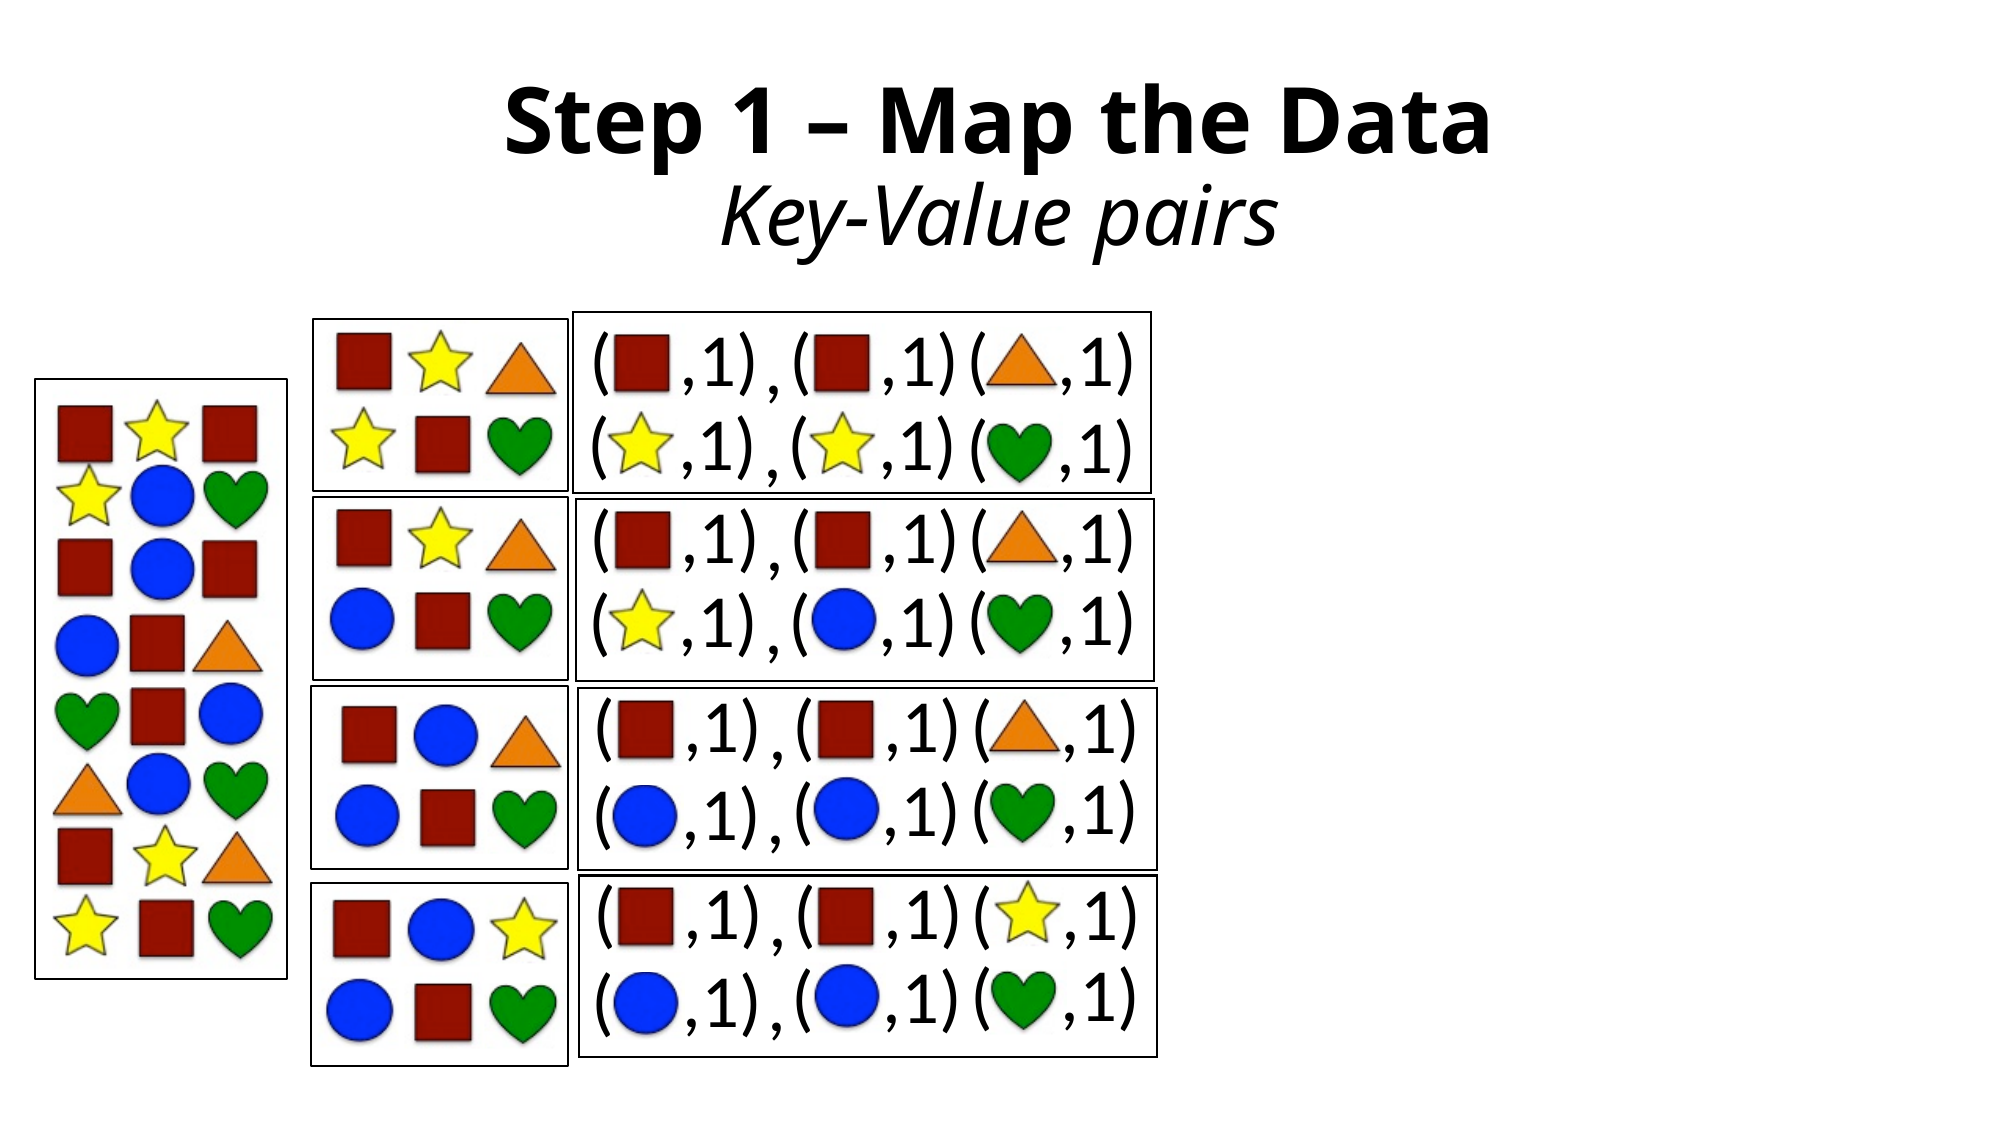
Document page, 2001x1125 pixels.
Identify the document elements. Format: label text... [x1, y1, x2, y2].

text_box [951, 562, 1153, 669]
picture [313, 497, 568, 679]
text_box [979, 857, 1157, 964]
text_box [951, 391, 1152, 498]
text_box [578, 874, 1158, 1058]
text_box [955, 670, 1156, 777]
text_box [573, 564, 774, 671]
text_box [952, 481, 1153, 562]
picture [313, 319, 568, 490]
picture [312, 883, 568, 1066]
picture [312, 686, 568, 869]
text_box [954, 751, 1155, 858]
picture [36, 379, 287, 979]
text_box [574, 303, 975, 387]
title Step 1 – Map the Data Key-Value pairs [137, 59, 1863, 278]
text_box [951, 304, 1153, 411]
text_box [578, 857, 979, 972]
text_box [574, 502, 952, 564]
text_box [576, 945, 778, 1052]
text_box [776, 753, 954, 857]
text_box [576, 757, 776, 864]
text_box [955, 939, 1156, 1046]
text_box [774, 564, 974, 670]
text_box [577, 670, 955, 785]
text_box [777, 941, 978, 1048]
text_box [572, 387, 952, 502]
